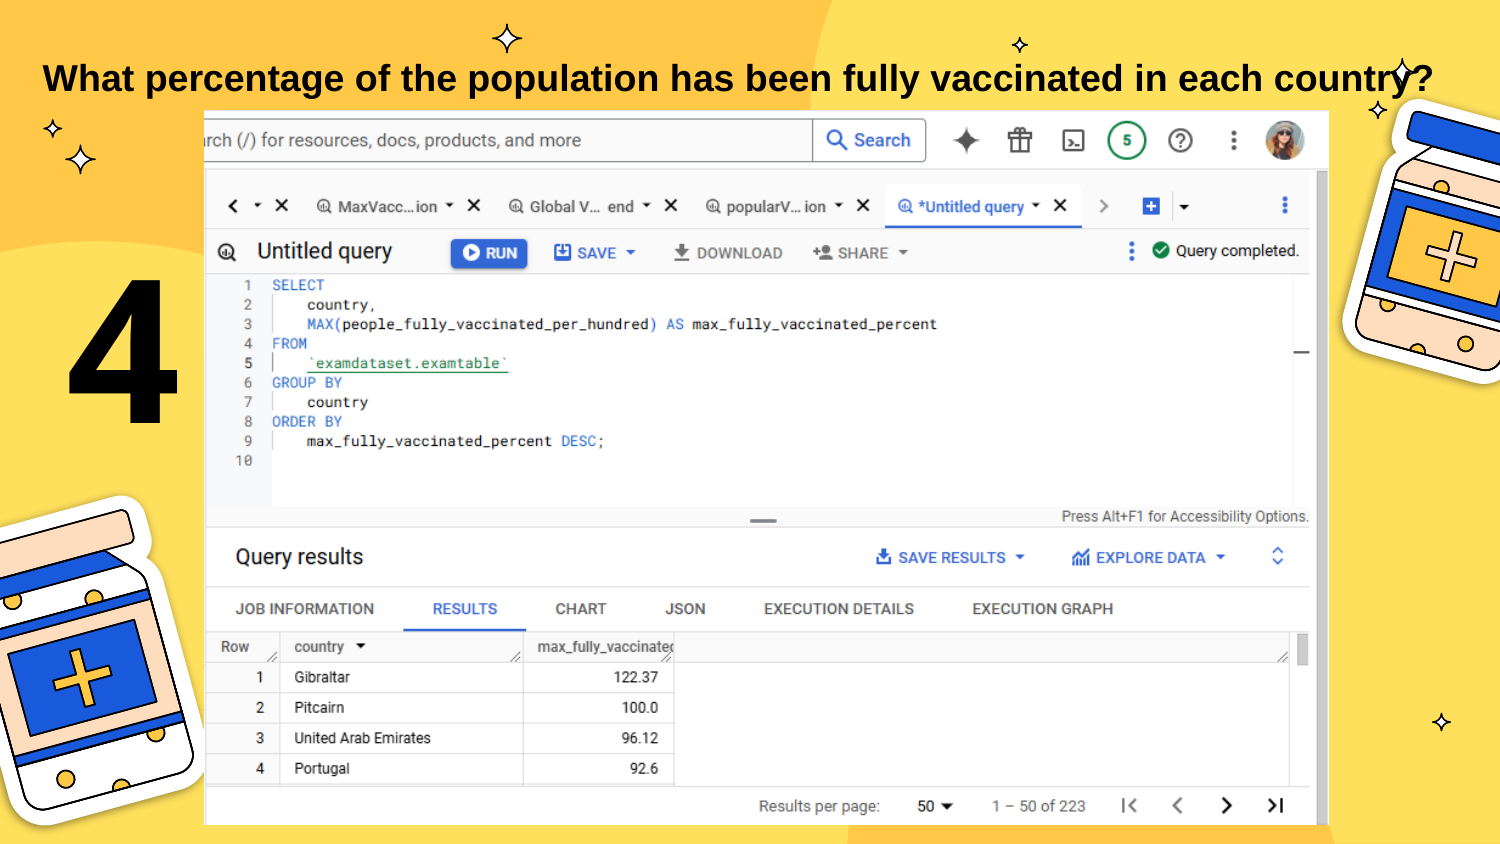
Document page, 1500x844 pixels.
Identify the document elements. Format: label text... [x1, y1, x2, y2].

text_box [1341, 98, 1500, 385]
picture [204, 110, 1330, 825]
text_box What percentage of the population has been fully vaccinated in each country? [27, 46, 1472, 107]
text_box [0, 495, 199, 826]
text_box 4 [51, 216, 197, 471]
